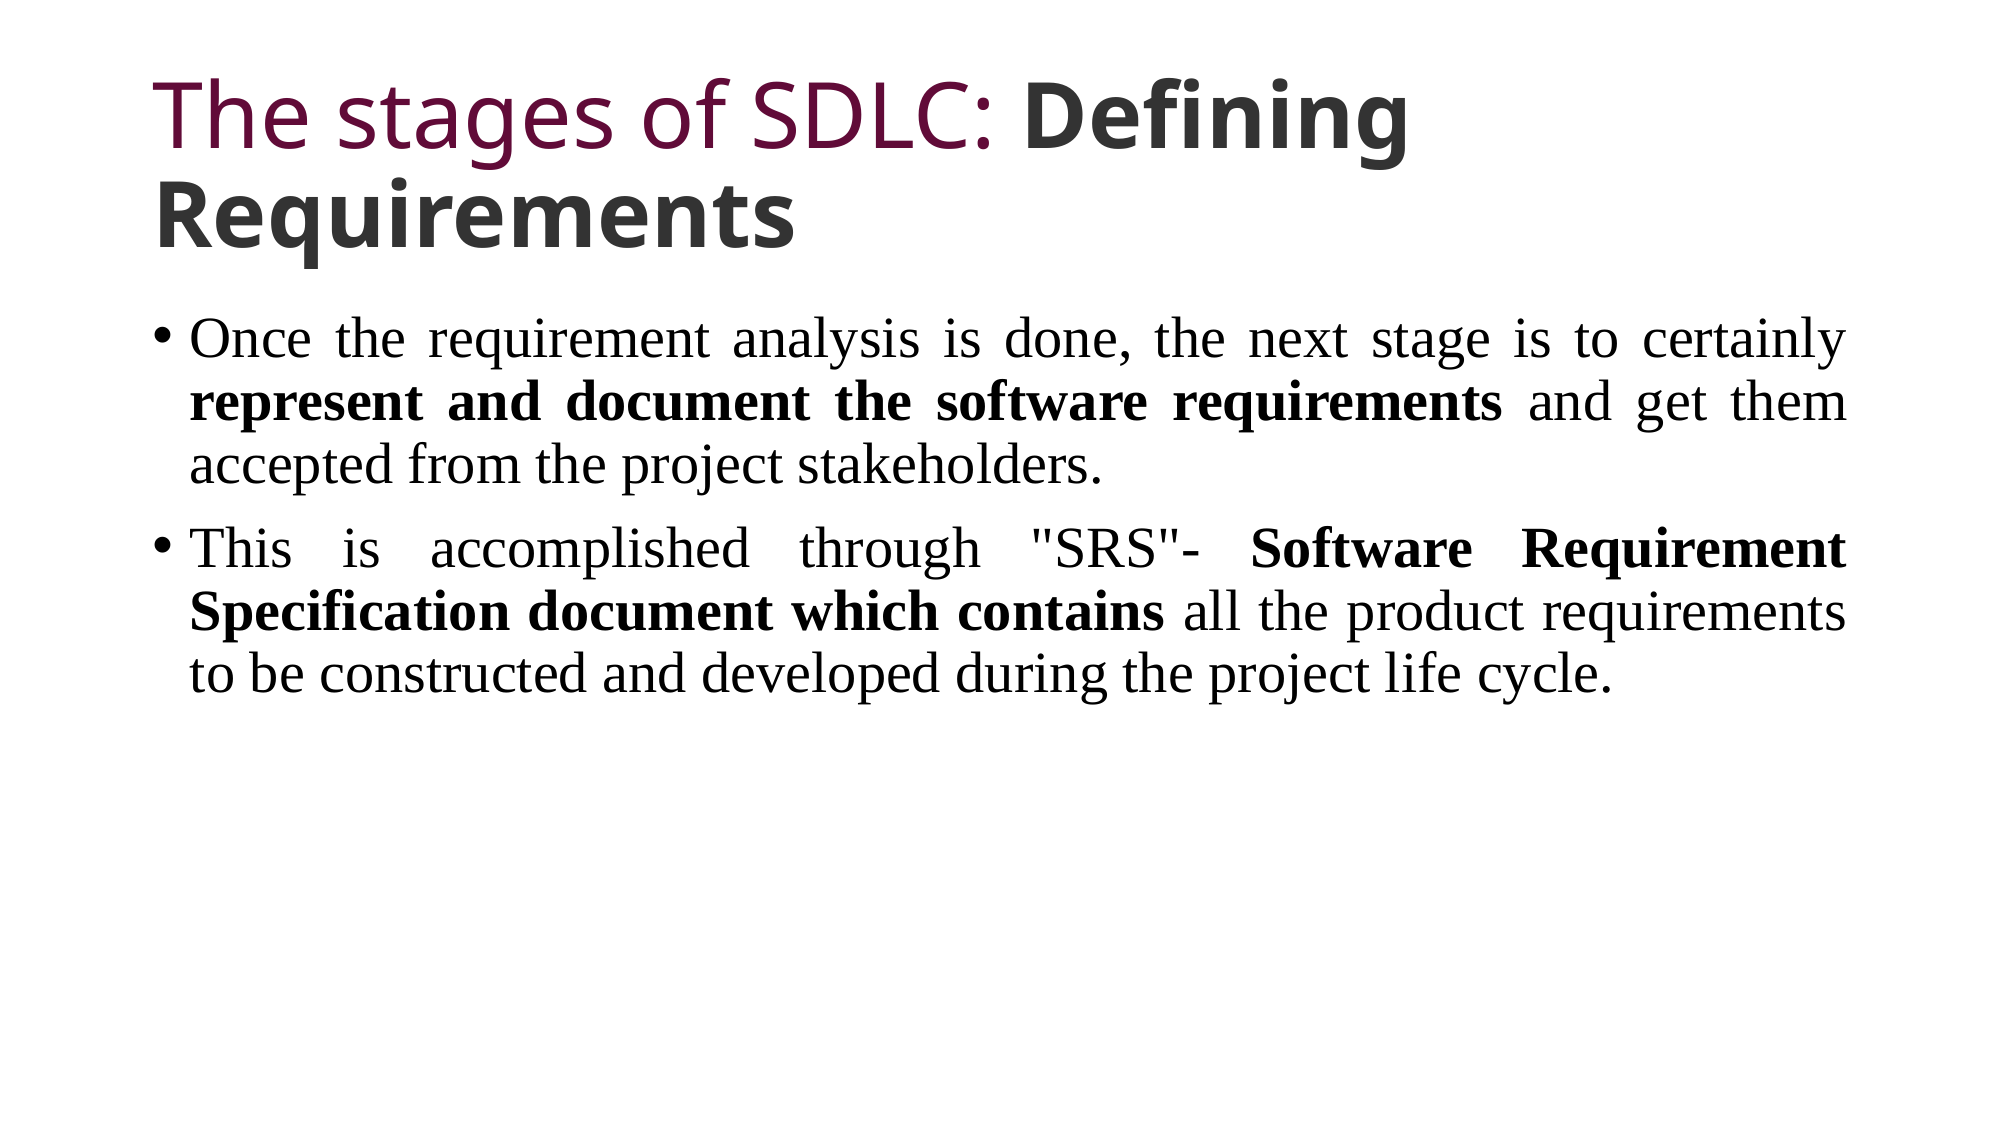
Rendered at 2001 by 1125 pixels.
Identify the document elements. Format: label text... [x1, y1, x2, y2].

title The stages of SDLC: Defining Requirements [137, 59, 1863, 278]
list Once the requirement analysis is done, the next stage is to certainly represent and document the software requirements and get them accepted from the project stakeholders. This is accomplished through "SRS"- Software Requirement Specification document which contains all the product requirements to be constructed and developed during the project life cycle. [137, 299, 1863, 1014]
